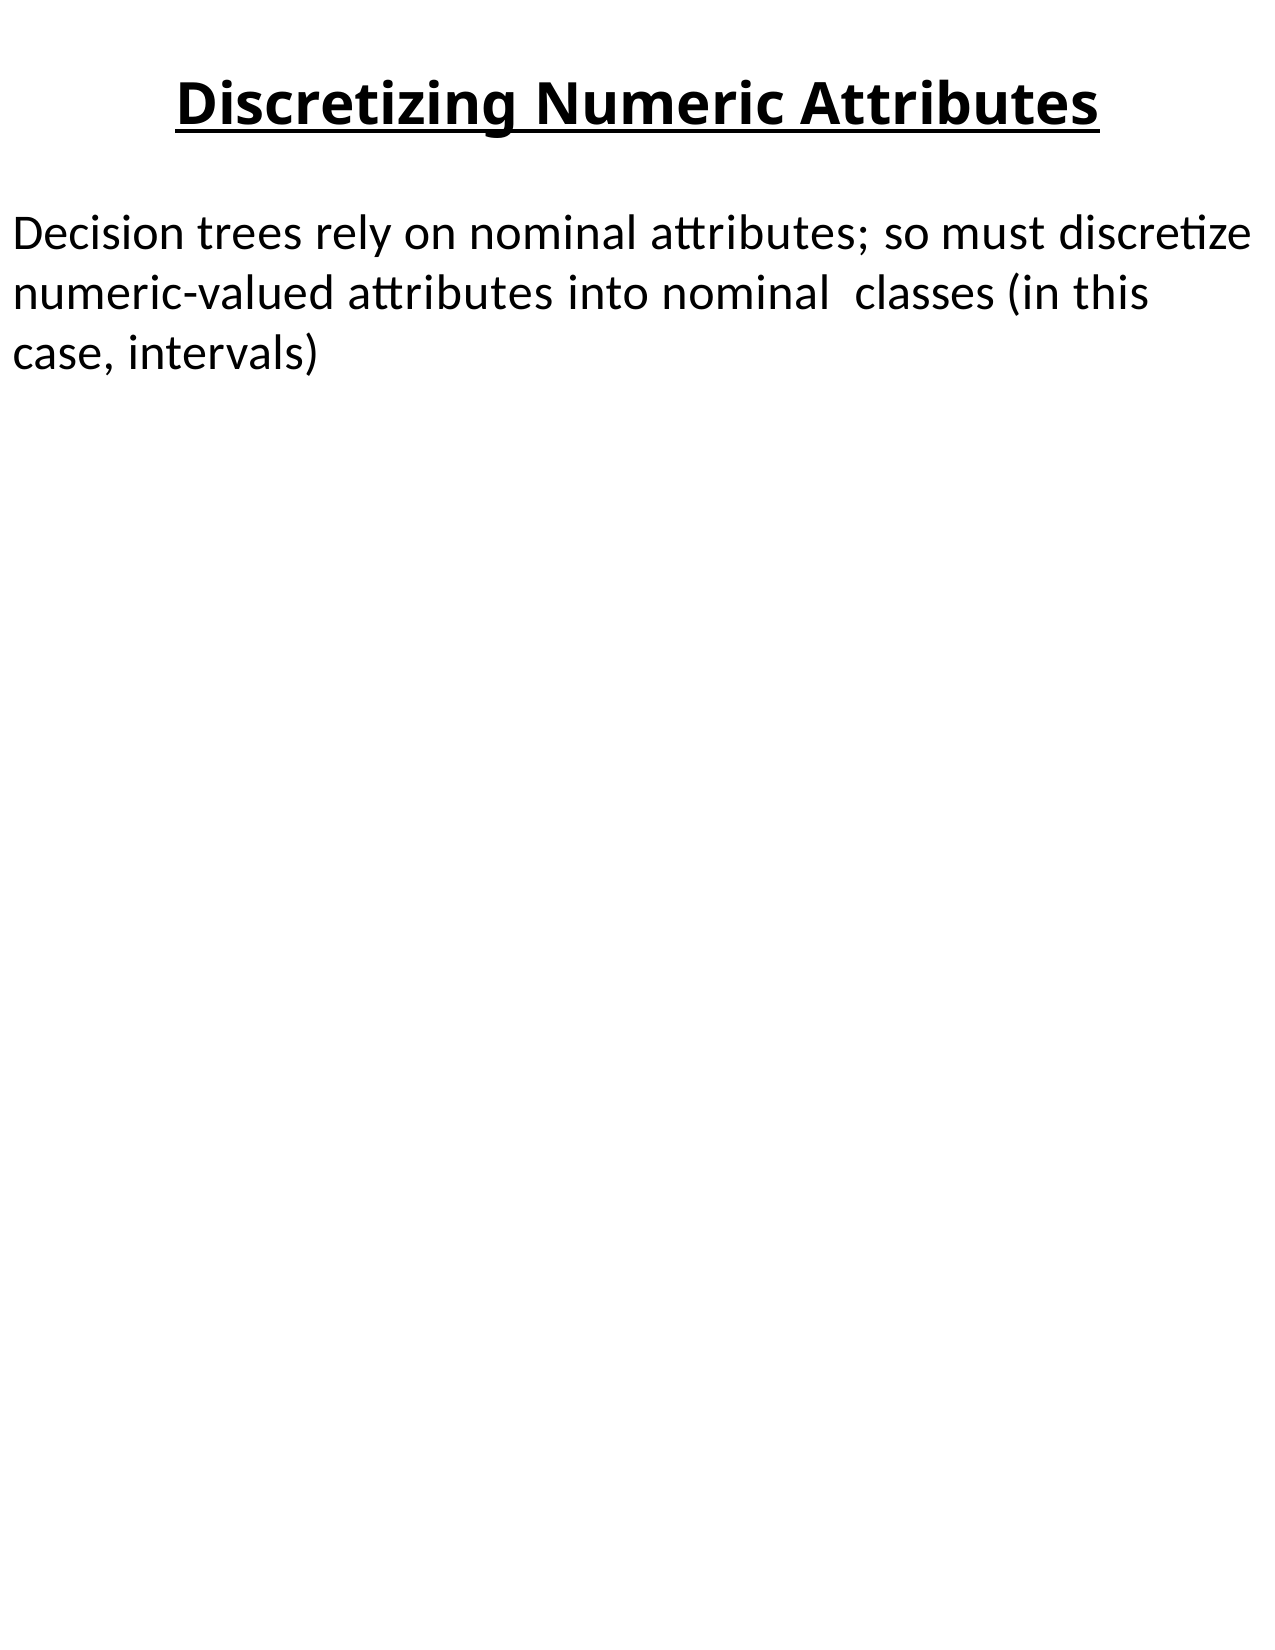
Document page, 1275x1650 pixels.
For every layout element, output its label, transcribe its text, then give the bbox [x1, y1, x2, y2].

title Discretizing Numeric Attributes [63, 66, 1212, 137]
list Decision trees rely on nominal attributes; so must discretize numeric-valued attributes into nominal classes (in this case, intervals) [12, 200, 1263, 428]
